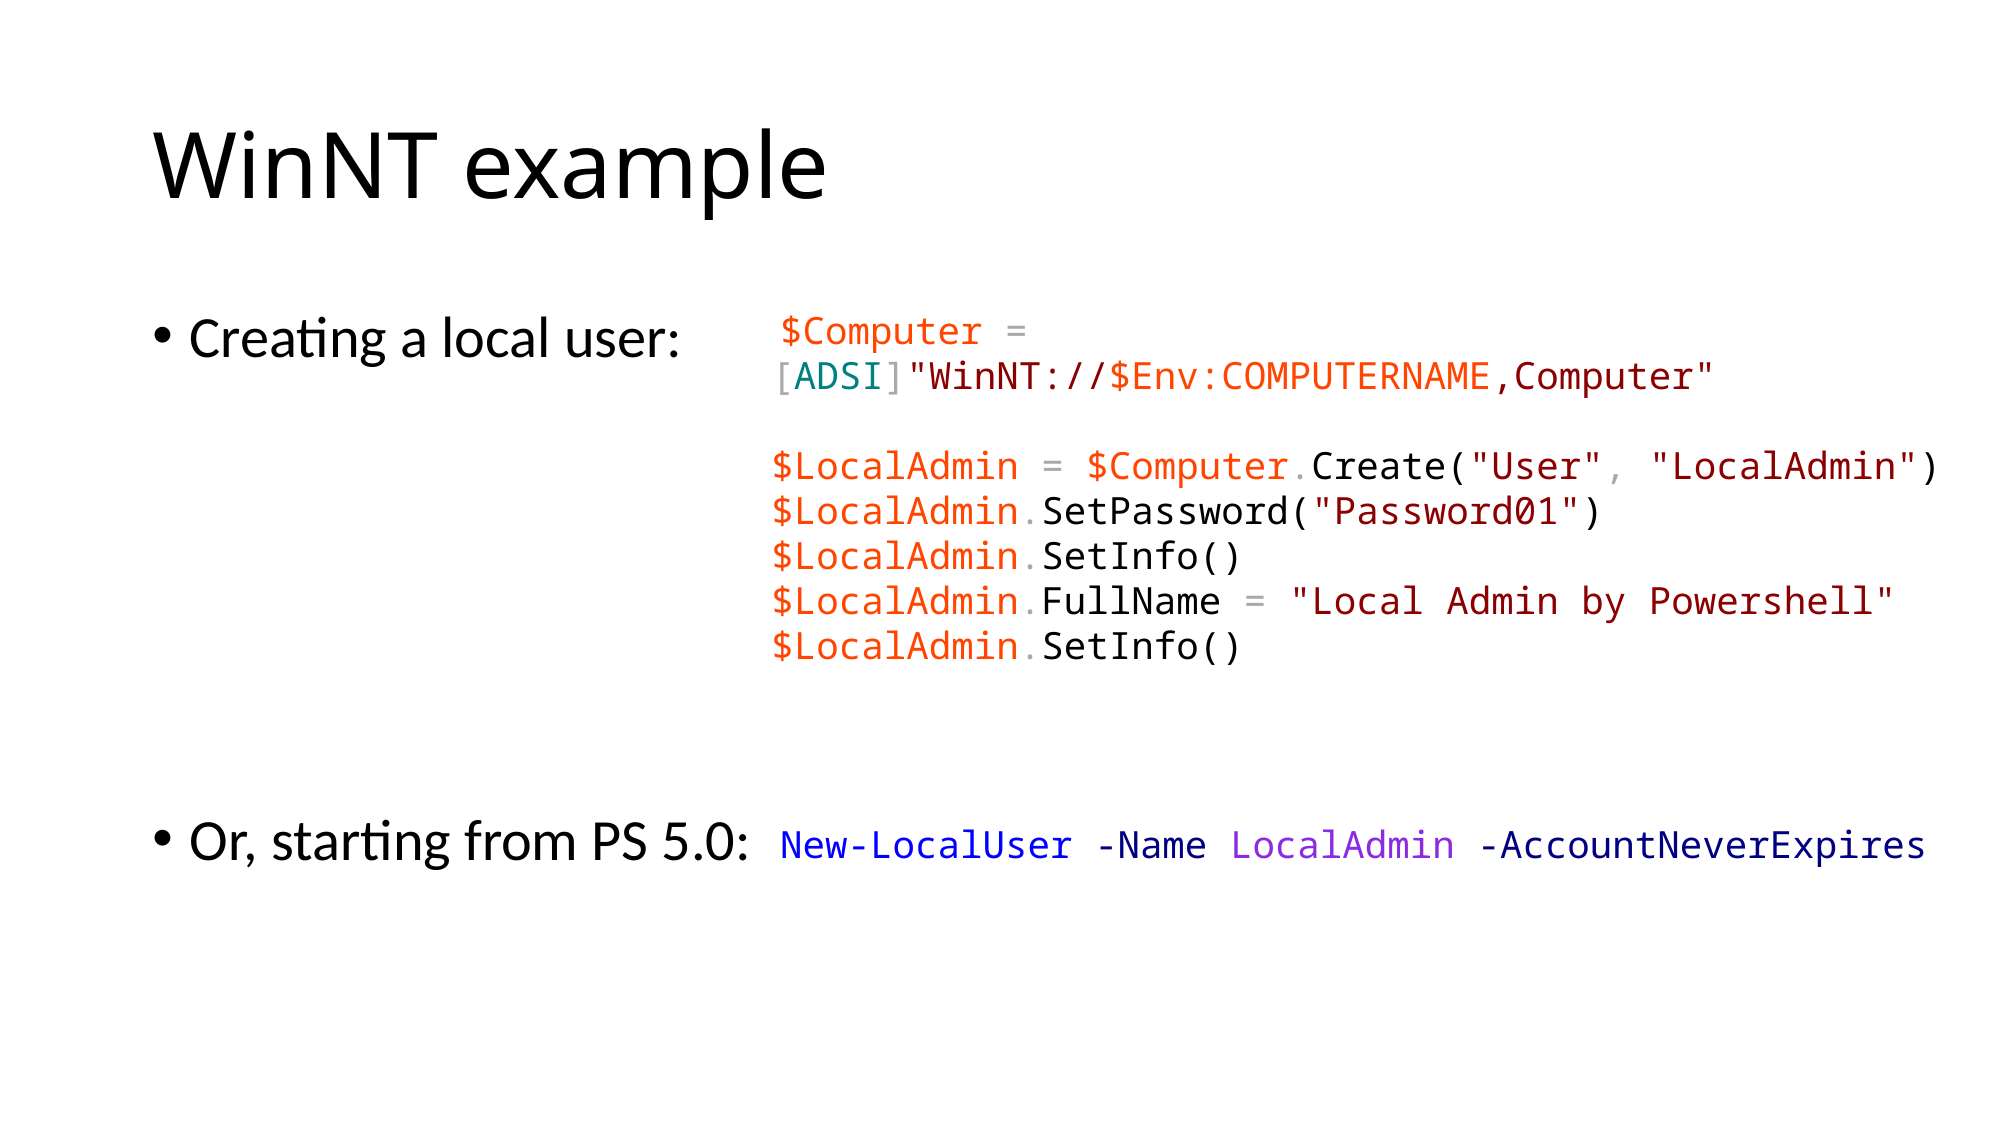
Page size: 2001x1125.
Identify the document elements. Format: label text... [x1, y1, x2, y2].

text_box $Computer = [ADSI]"WinNT://$Env:COMPUTERNAME,Computer" $LocalAdmin = $Computer.Create("User", "LocalAdmin") $LocalAdmin.SetPassword("Password01") $LocalAdmin.SetInfo() $LocalAdmin.FullName = "Local Admin by Powershell" $LocalAdmin.SetInfo() [756, 299, 1980, 675]
list Creating a local user: Or, starting from PS 5.0: [137, 299, 1863, 1014]
title WinNT example [137, 59, 1863, 278]
text_box New-LocalUser -Name LocalAdmin -AccountNeverExpires [756, 813, 1980, 874]
